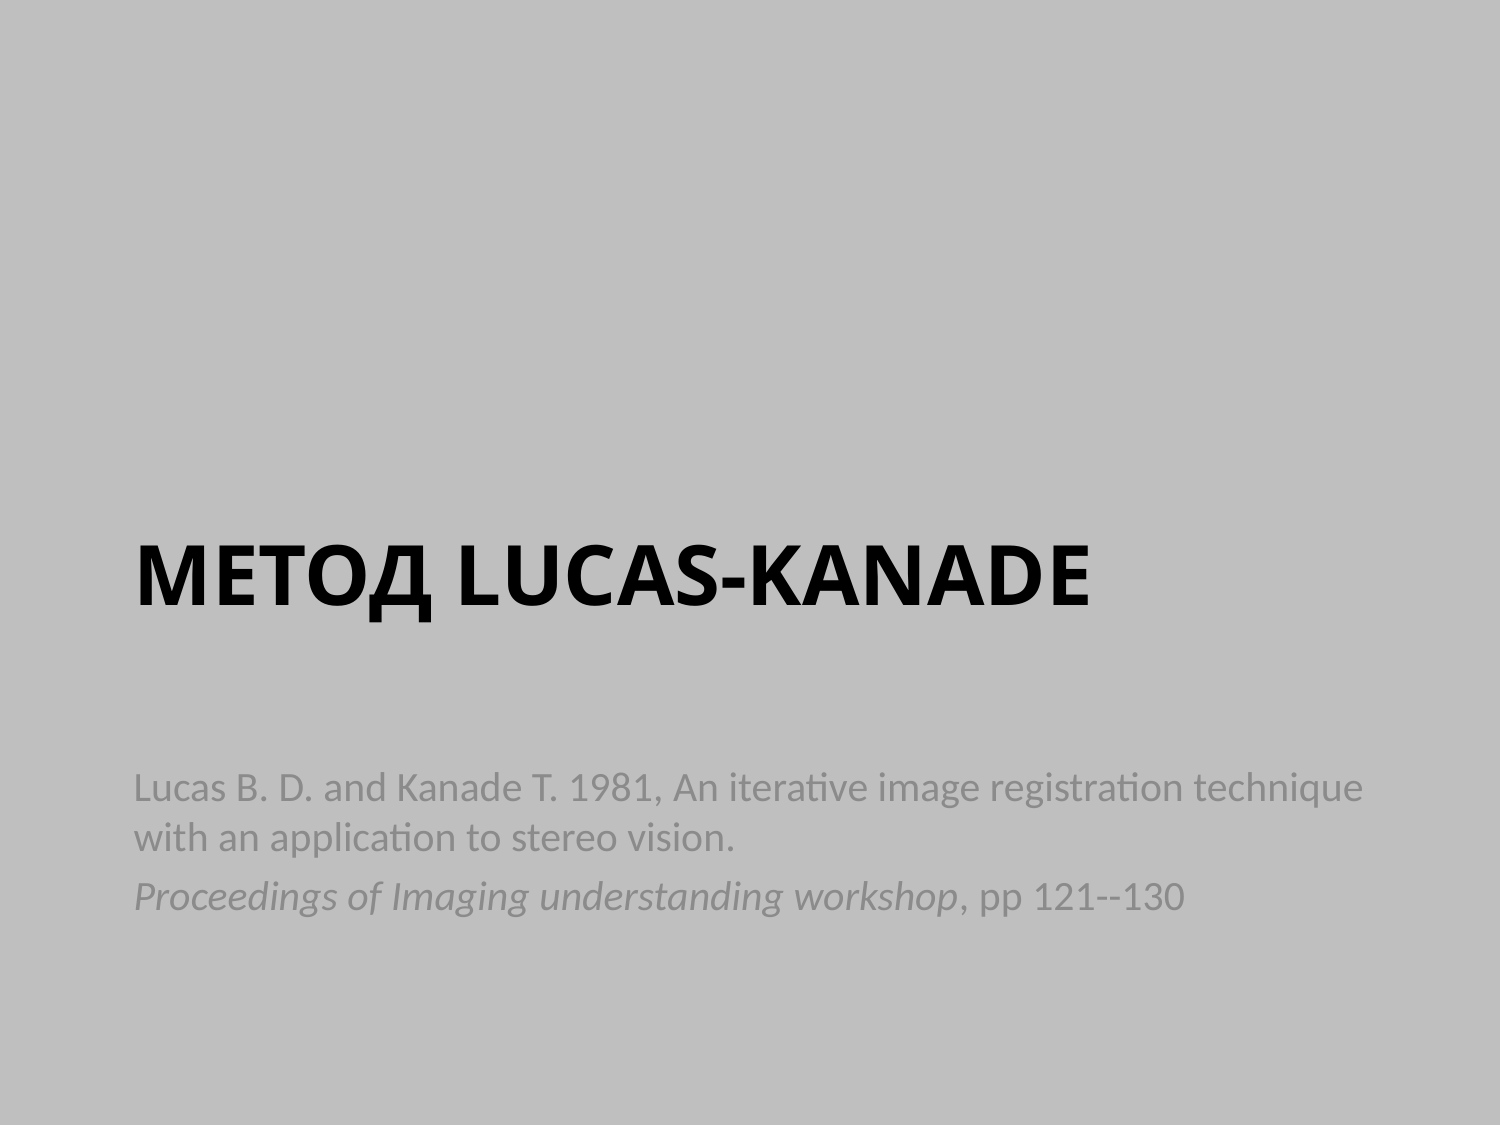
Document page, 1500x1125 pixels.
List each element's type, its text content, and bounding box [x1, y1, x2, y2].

list Lucas B. D. and Kanade T. 1981, An iterative image registration technique with an application to stereo vision. Proceedings of Imaging understanding workshop, pp 121--130 [118, 738, 1394, 985]
title Метод LUCAS-KANADE [118, 514, 1394, 738]
